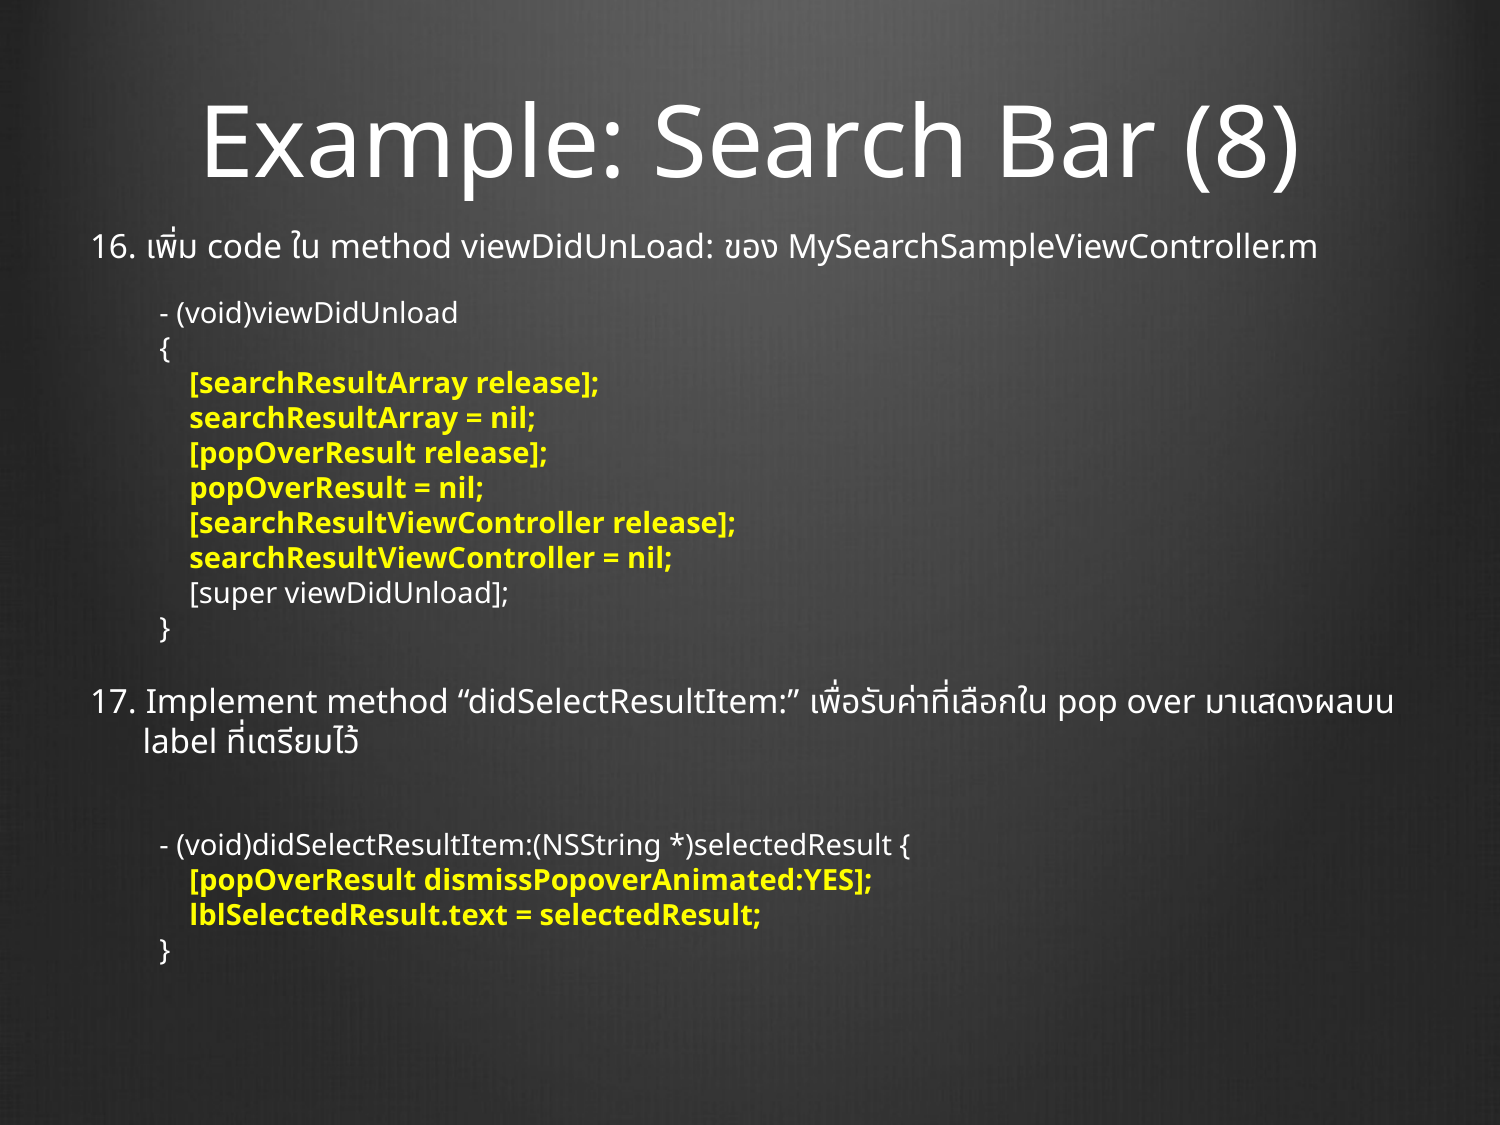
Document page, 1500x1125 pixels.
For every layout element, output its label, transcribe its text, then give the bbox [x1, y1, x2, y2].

text_box 16. เพิ่ม code ใน method viewDidUnLoad: ของ MySearchSampleViewController.m [74, 217, 1425, 361]
text_box - (void)didSelectResultItem:(NSString *)selectedResult { [popOverResult dismissPopoverAnimated:YES]; lblSelectedResult.text = selectedResult; } [144, 819, 1425, 974]
text_box 17. Implement method “didSelectResultItem:” เพื่อรับค่าที่เลือกใน pop over มาแสดงผลบน label ที่เตรียมไว้ [74, 673, 1425, 816]
text_box - (void)viewDidUnload { [searchResultArray release]; searchResultArray = nil; [popOverResult release]; popOverResult = nil; [searchResultViewController release]; searchResultViewController = nil; [super viewDidUnload]; } [144, 287, 1425, 652]
title Example: Search Bar (8) [112, 19, 1388, 217]
